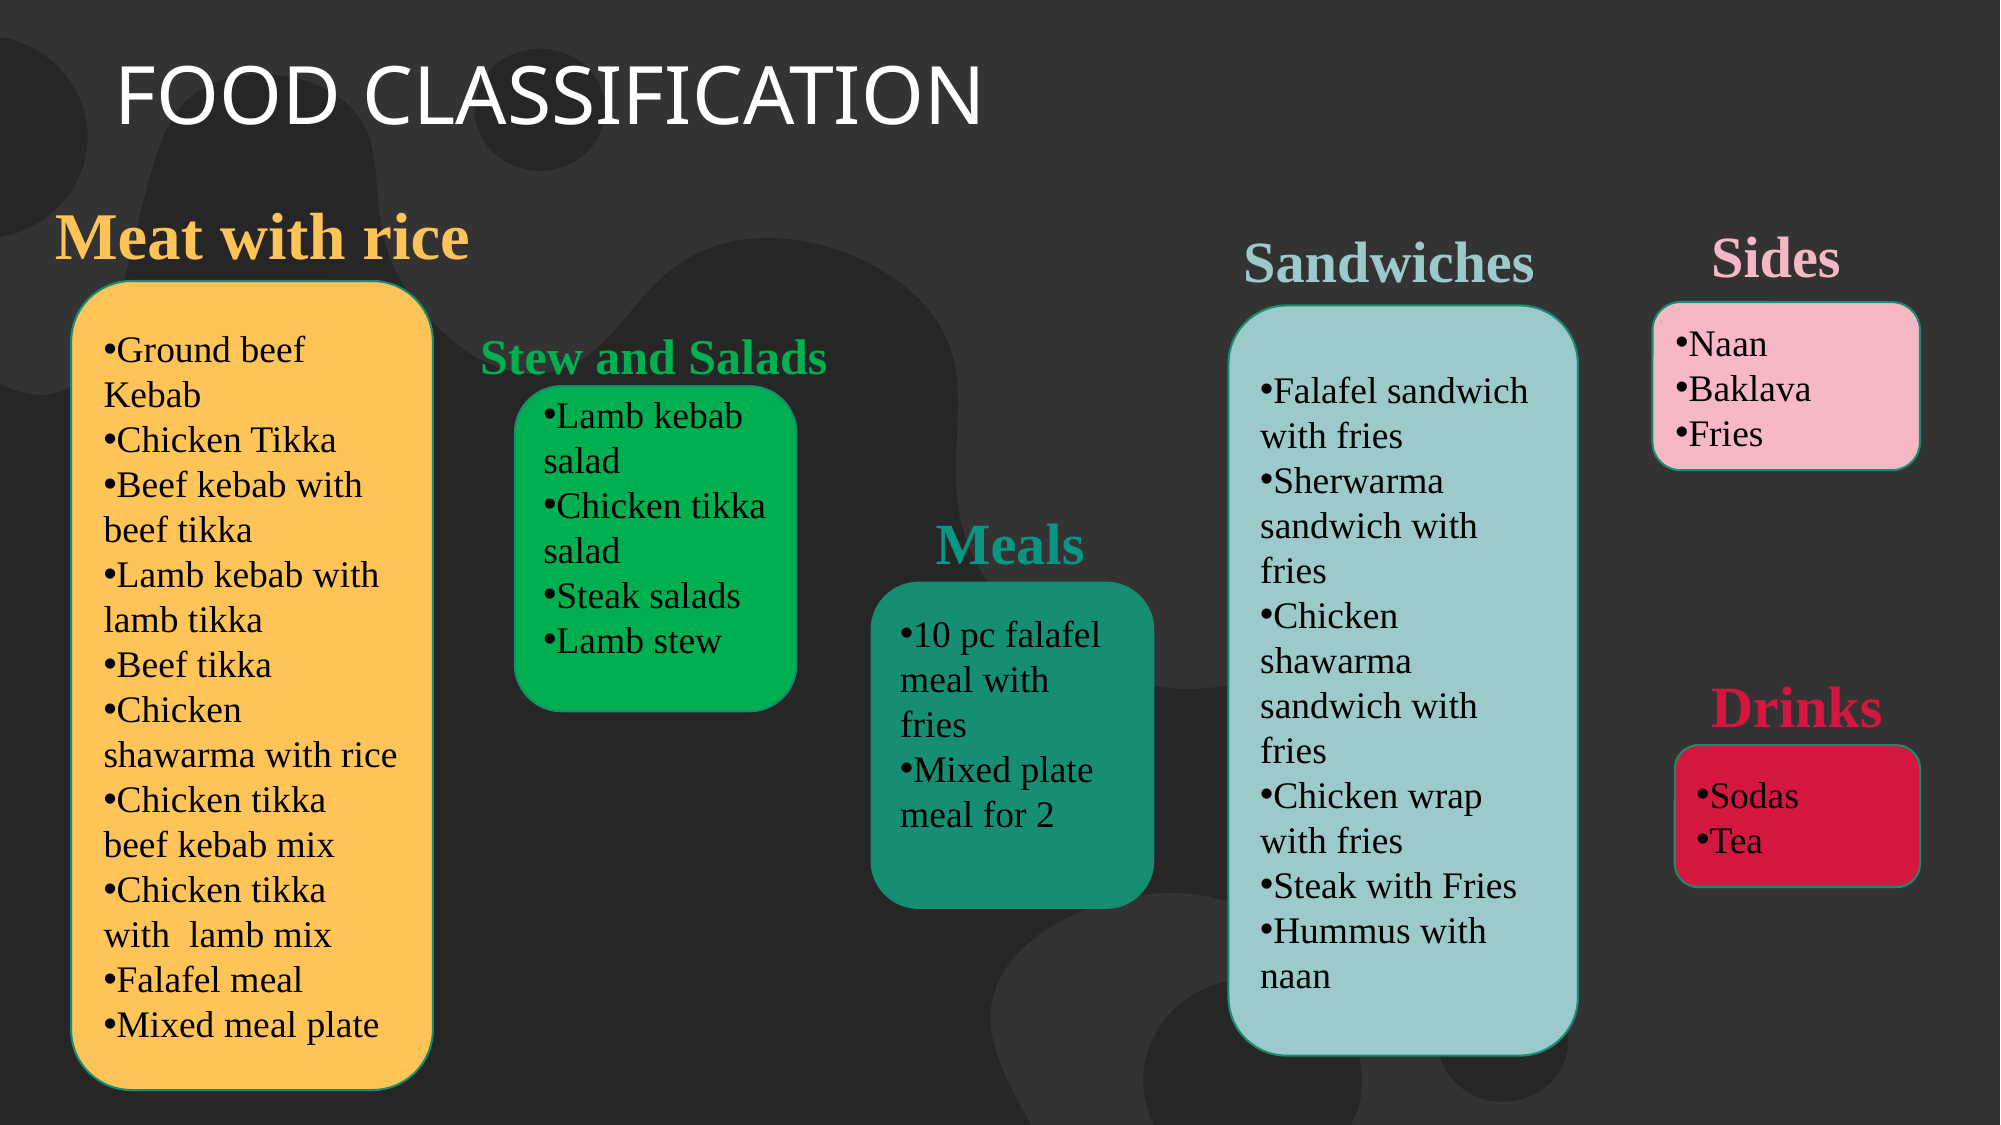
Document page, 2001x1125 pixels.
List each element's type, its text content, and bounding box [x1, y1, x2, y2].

text_box Meals [920, 499, 1165, 585]
title FOOD CLASSIFICATION [99, 34, 1900, 148]
text_box Ground beef Kebab Chicken Tikka Beef kebab with beef tikka Lamb kebab with lamb tikka Beef tikka Chicken shawarma with rice Chicken tikka beef kebab mix Chicken tikka with lamb mix Falafel meal Mixed meal plate [70, 280, 434, 562]
text_box Ground beef Kebab Chicken Tikka Beef kebab with beef tikka Lamb kebab with lamb tikka Beef tikka Chicken shawarma with rice Chicken tikka beef kebab mix Chicken tikka with lamb mix Falafel meal Mixed meal plate [70, 746, 434, 1092]
text_box Sodas Tea [1673, 744, 1922, 889]
text_box 10 pc falafel meal with fries Mixed plate meal for 2 [870, 581, 1155, 909]
text_box Sandwiches [1228, 216, 1558, 301]
text_box Meat with rice [40, 185, 504, 280]
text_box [0, 562, 776, 746]
text_box Falafel sandwich with fries Sherwarma sandwich with fries Chicken shawarma sandwich with fries Chicken wrap with fries Steak with Fries Hummus with naan [1227, 304, 1579, 1057]
text_box Sides [1696, 211, 1877, 296]
text_box Naan Baklava Fries [1651, 300, 1922, 472]
text_box Lamb kebab salad Chicken tikka salad Steak salads Lamb stew [513, 392, 798, 705]
text_box Drinks [1696, 662, 1900, 747]
text_box Stew and Salads [465, 317, 882, 392]
